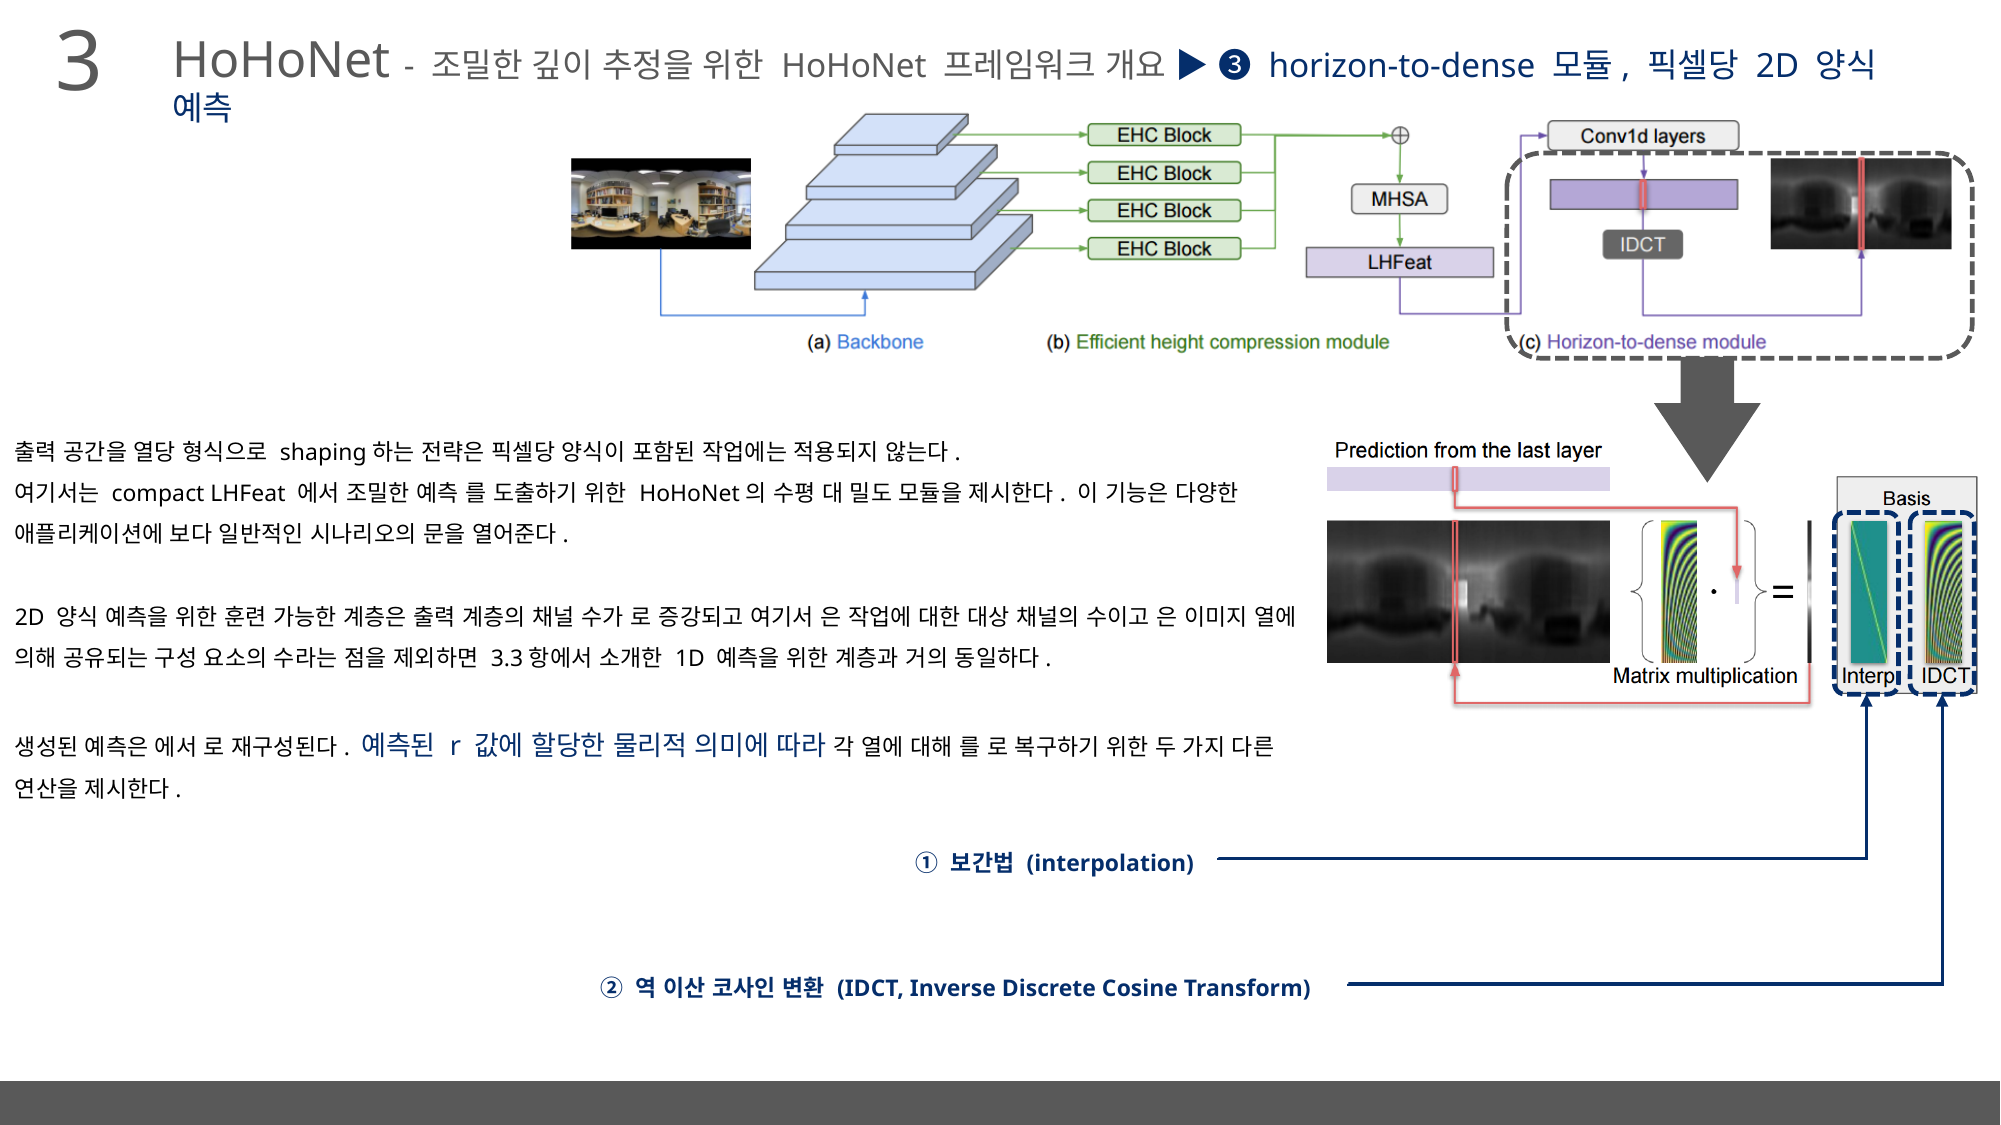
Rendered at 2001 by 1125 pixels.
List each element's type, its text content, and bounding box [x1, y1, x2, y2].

text_box ② 역 이산 코사인 변환 (IDCT, Inverse Discrete Cosine Transform) [585, 952, 1349, 1009]
text_box 3 [23, 0, 135, 115]
text_box [1965, 164, 1974, 347]
picture [564, 87, 1965, 363]
picture [1323, 430, 1985, 713]
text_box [1218, 694, 1348, 859]
text_box [0, 1080, 2000, 1125]
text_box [1348, 694, 1943, 984]
text_box ① 보간법 (interpolation) [901, 827, 1219, 884]
text_box HoHoNet - 조밀한 깊이 추정을 위한 HoHoNet 프레임워크 개요 ▶ ❸ horizon-to-dense 모듈, 픽셀당 2D 양식 예측 [157, 20, 1943, 135]
text_box [1652, 363, 1763, 430]
